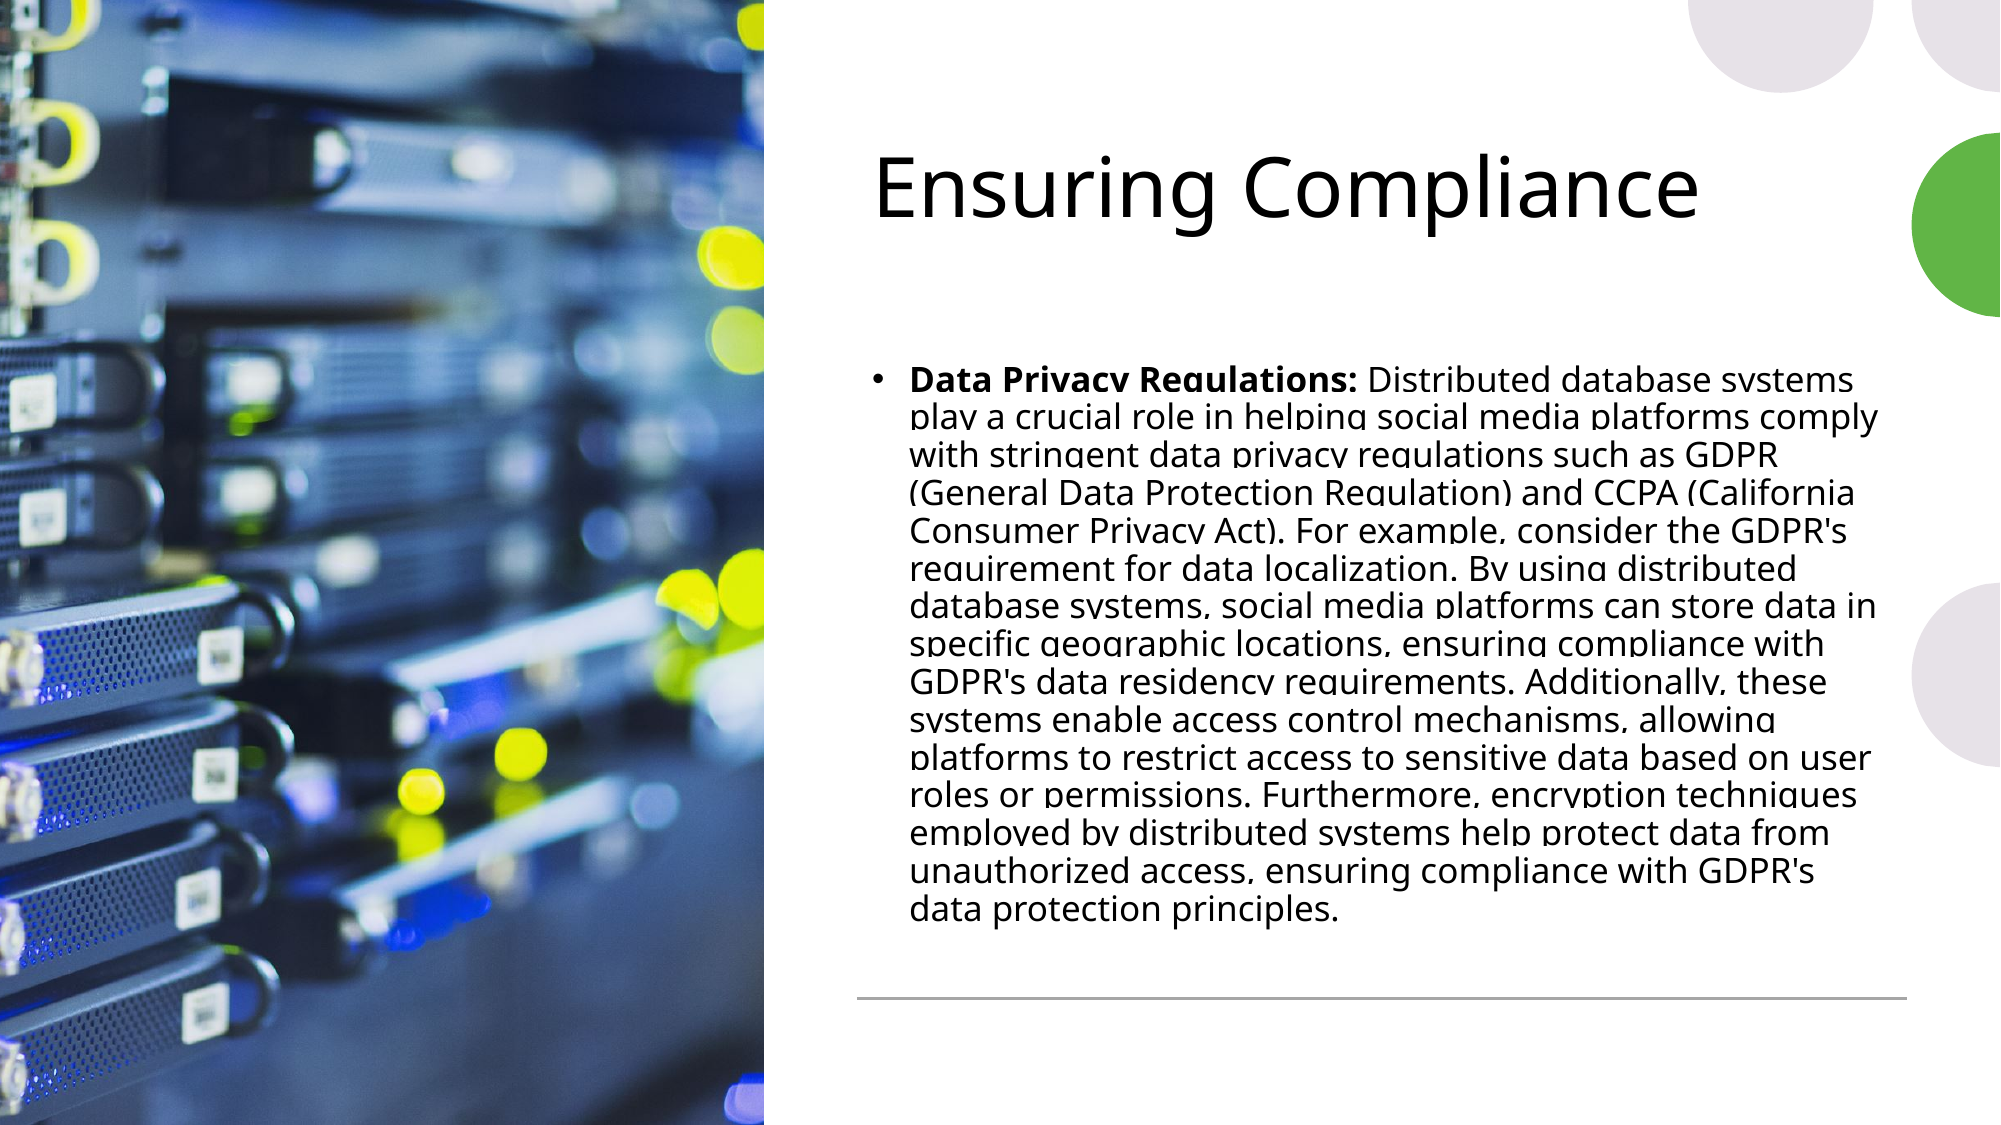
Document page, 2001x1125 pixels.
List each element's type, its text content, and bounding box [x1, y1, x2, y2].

text_box [764, 0, 2000, 1125]
list Data Privacy Regulations: Distributed database systems play a crucial role in helping social media platforms comply with stringent data privacy regulations such as GDPR (General Data Protection Regulation) and CCPA (California Consumer Privacy Act). For example, consider the GDPR's requirement for data localization. By using distributed database systems, social media platforms can store data in specific geographic locations, ensuring compliance with GDPR's data residency requirements. Additionally, these systems enable access control mechanisms, allowing platforms to restrict access to sensitive data based on user roles or permissions. Furthermore, encryption techniques employed by distributed systems help protect data from unauthorized access, ensuring compliance with GDPR's data protection principles. [857, 354, 1908, 946]
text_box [1687, 0, 2000, 768]
picture [0, 0, 764, 1125]
title Ensuring Compliance [857, 126, 1687, 335]
